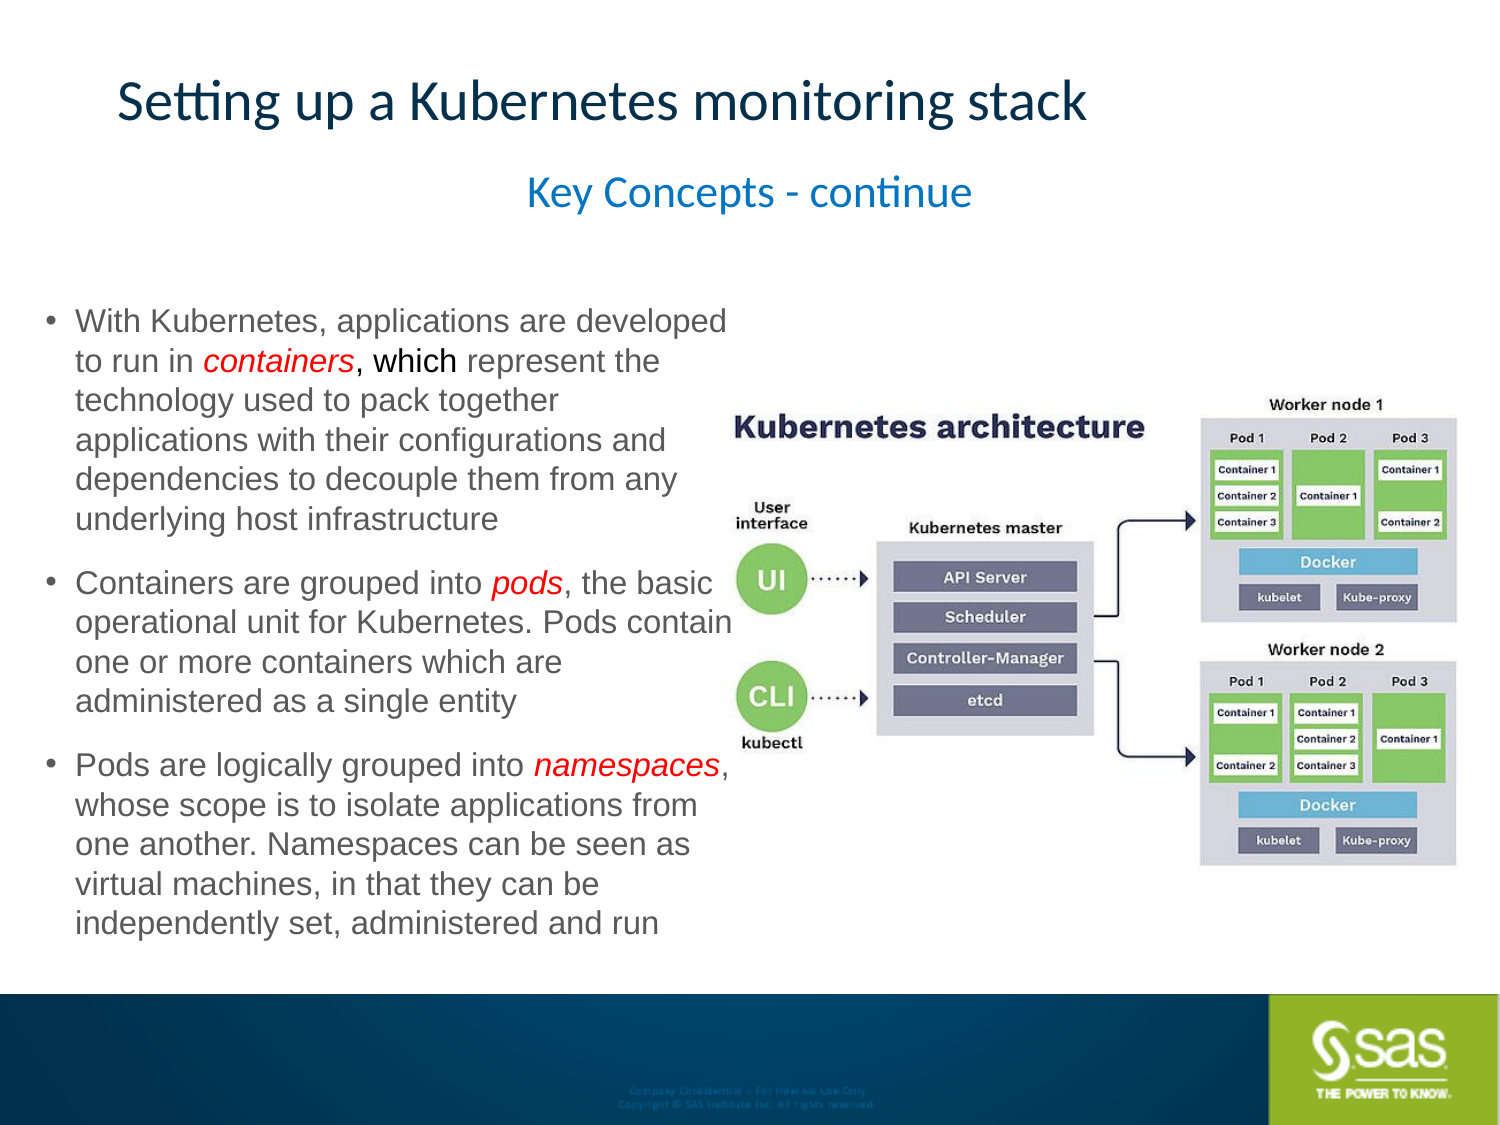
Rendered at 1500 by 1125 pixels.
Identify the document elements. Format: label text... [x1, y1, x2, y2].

list Key Concepts - continue [102, 135, 1398, 243]
title Setting up a Kubernetes monitoring stack [102, 60, 1398, 135]
list With Kubernetes, applications are developed to run in containers, which represent the technology used to pack together applications with their configurations and dependencies to decouple them from any underlying host infrastructure Containers are grouped into pods, the basic operational unit for Kubernetes. Pods contain one or more containers which are administered as a single entity Pods are logically grouped into namespaces, whose scope is to isolate applications from one another. Namespaces can be seen as virtual machines, in that they can be independently set, administered and run [0, 292, 750, 992]
picture [684, 348, 1500, 906]
picture [0, 994, 1500, 1125]
